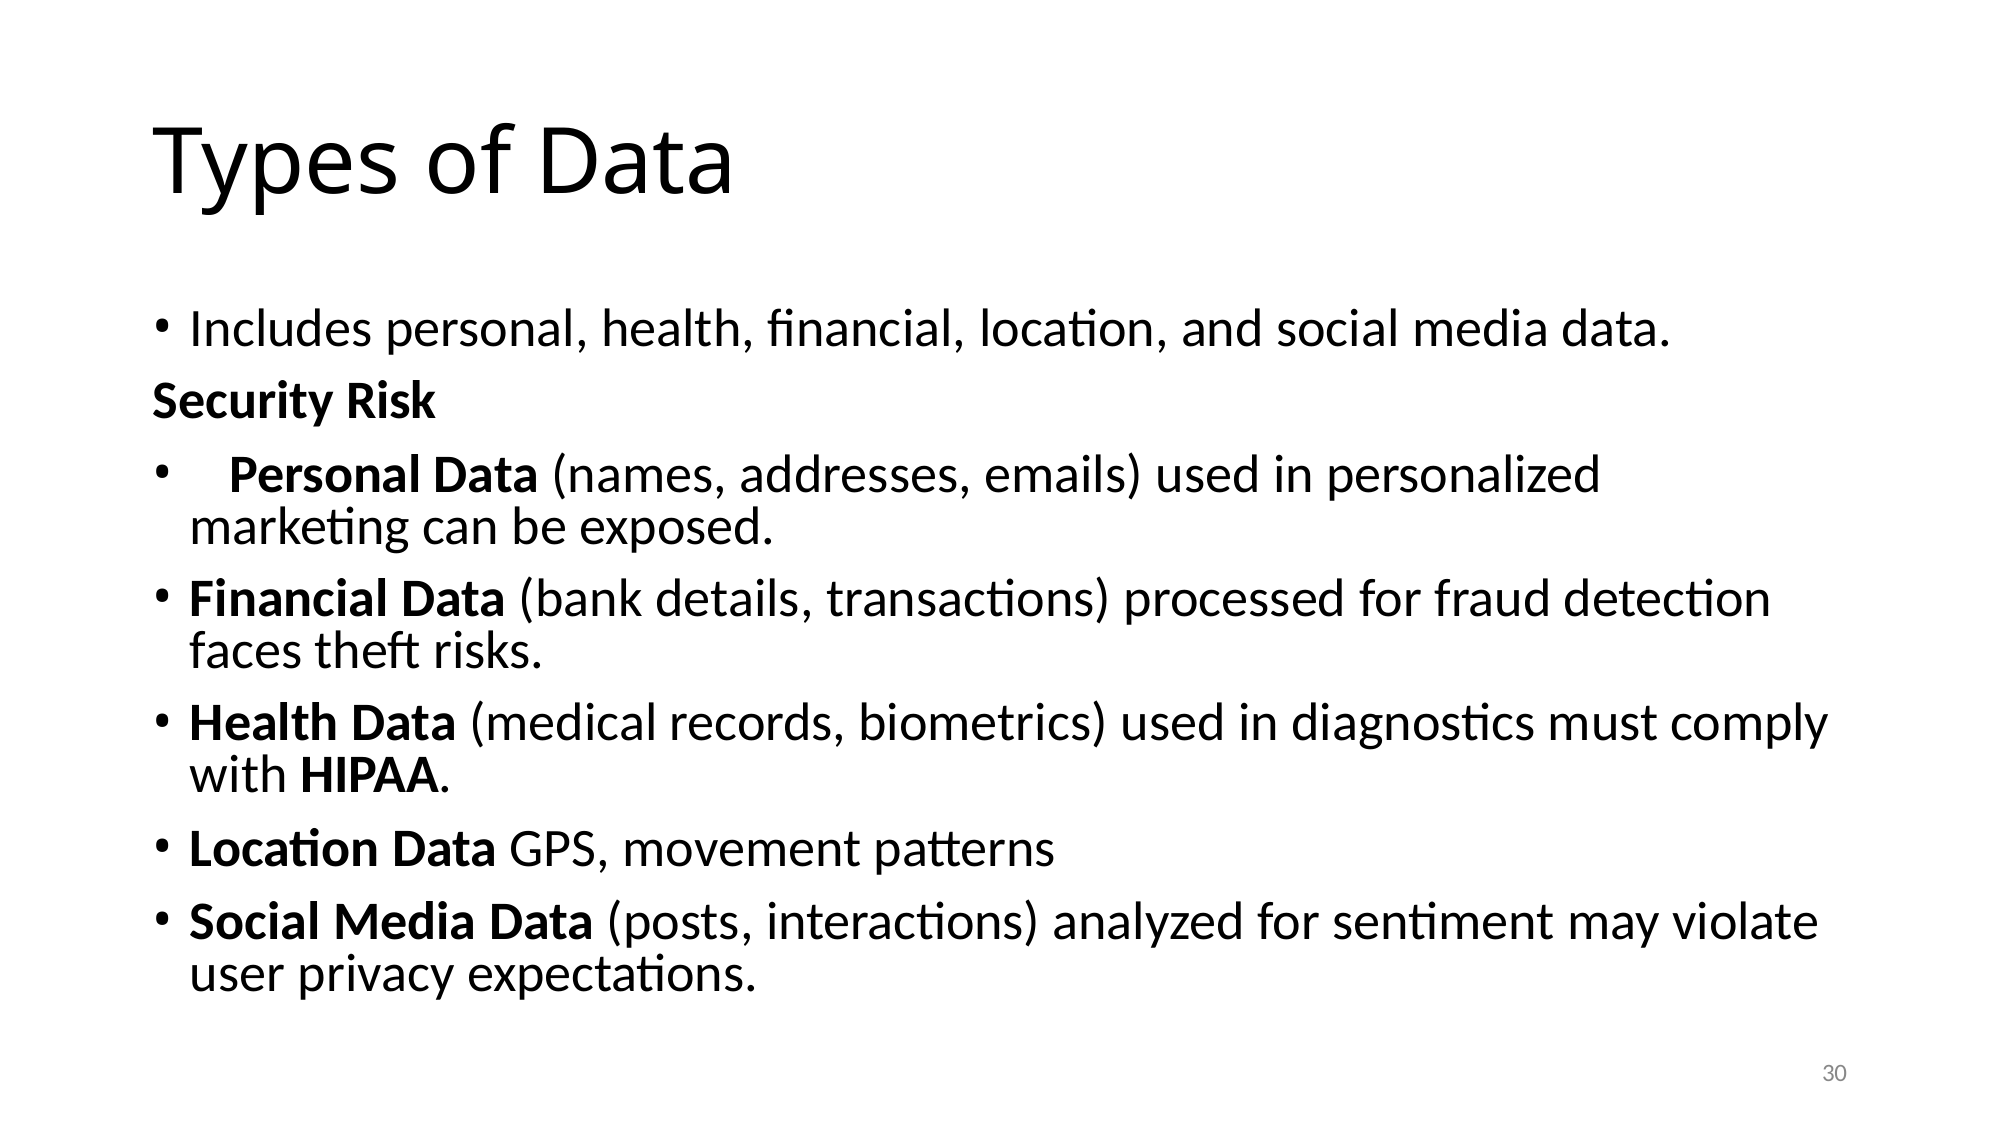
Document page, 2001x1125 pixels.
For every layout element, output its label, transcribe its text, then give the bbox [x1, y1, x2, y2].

slide_number 53 [1815, 1060, 1856, 1125]
text_box Includes personal, health, financial, location, and social media data. Security Risk Personal Data (names, addresses, emails) used in personalized marketing can be exposed. Financial Data (bank details, transactions) processed for fraud detection faces theft risks. Health Data (medical records, biometrics) used in diagnostics must comply with HIPAA. Location Data GPS, movement patterns Social Media Data (posts, interactions) analyzed for sentiment may violate user privacy expectations. [150, 281, 1833, 1002]
title Types of Data [150, 100, 1850, 291]
